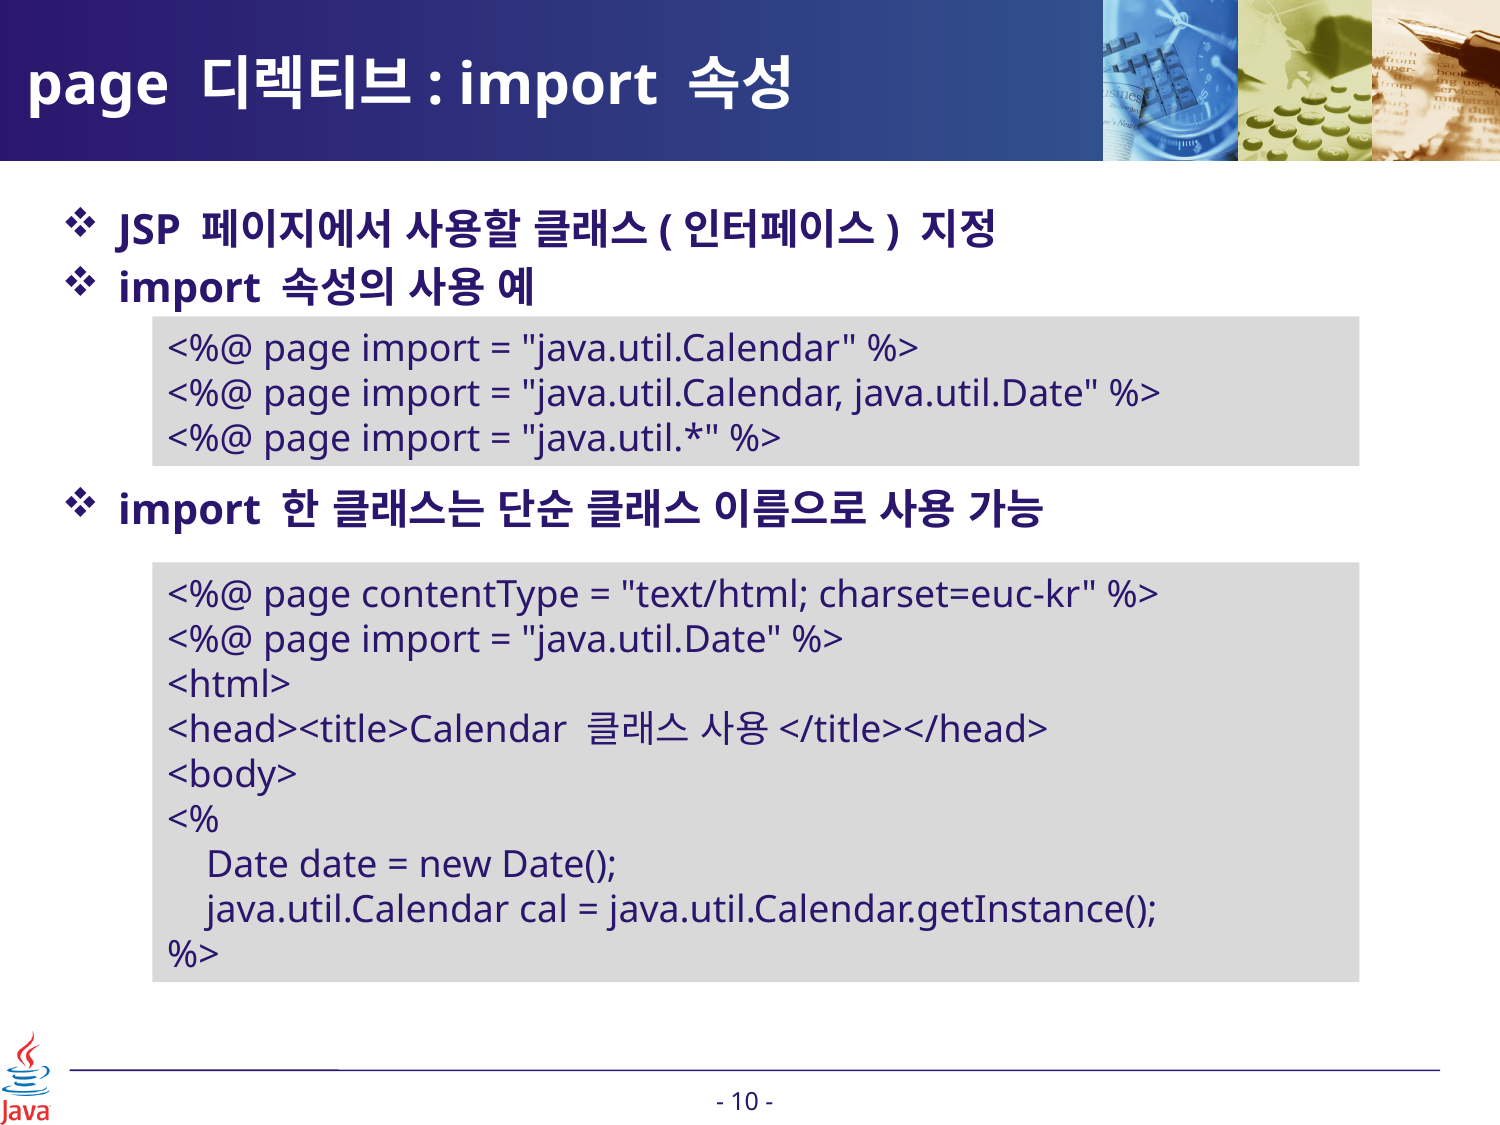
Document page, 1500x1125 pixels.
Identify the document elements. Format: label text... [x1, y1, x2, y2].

text_box <%@ page import = "java.util.Calendar" %> <%@ page import = "java.util.Calendar, java.util.Date" %> <%@ page import = "java.util.*" %> [152, 316, 1360, 467]
list JSP 페이지에서 사용할 클래스(인터페이스) 지정 import 속성의 사용 예 import 한 클래스는 단순 클래스 이름으로 사용 가능 [46, 195, 1442, 1032]
picture [0, 1031, 51, 1125]
text_box <%@ page contentType = "text/html; charset=euc-kr" %> <%@ page import = "java.util.Date" %> <html> <head><title>Calendar 클래스 사용</title></head> <body> <% Date date = new Date(); java.util.Calendar cal = java.util.Calendar.getInstance(); %> [152, 562, 1360, 983]
title page 디렉티브: import 속성 [11, 34, 1137, 128]
picture [1103, 0, 1500, 161]
